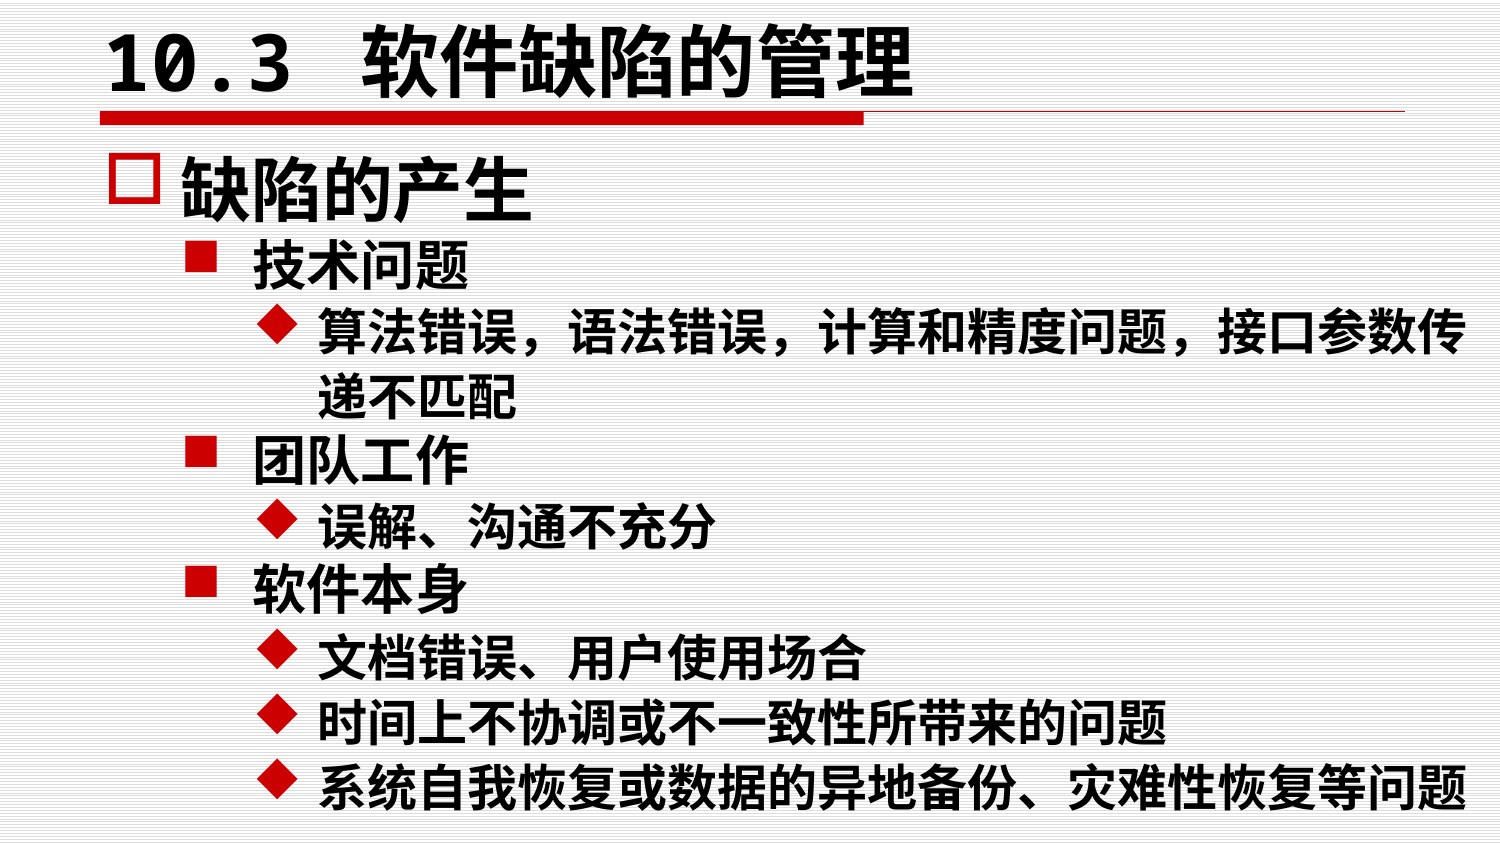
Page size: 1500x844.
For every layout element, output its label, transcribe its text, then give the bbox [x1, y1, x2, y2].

list 缺陷的产生 技术问题 算法错误，语法错误，计算和精度问题，接口参数传递不匹配 团队工作 误解、沟通不充分 软件本身 文档错误、用户使用场合 时间上不协调或不一致性所带来的问题 系统自我恢复或数据的异地备份、灾难性恢复等问题 [88, 138, 1500, 710]
text_box 10.3 软件缺陷的管理 [88, 12, 1401, 115]
